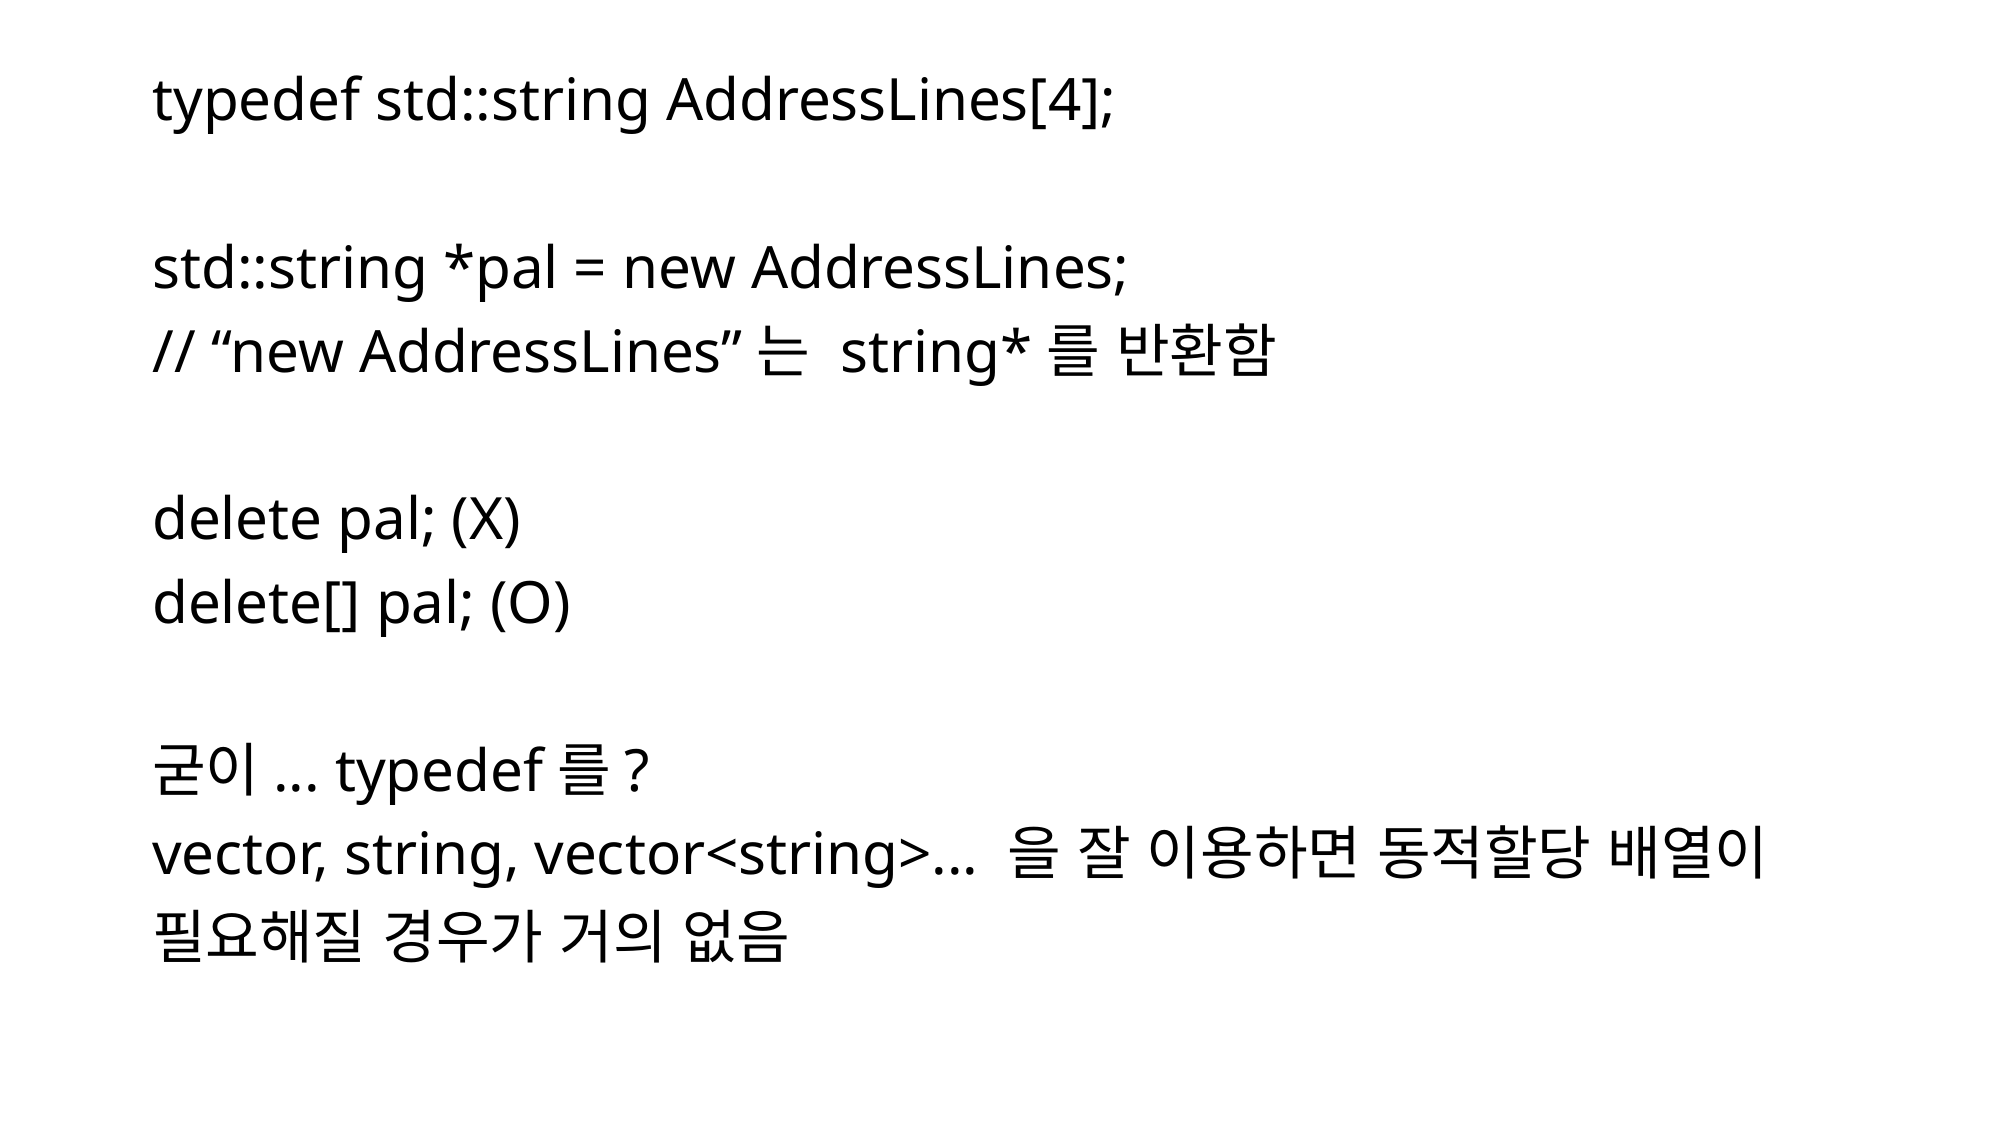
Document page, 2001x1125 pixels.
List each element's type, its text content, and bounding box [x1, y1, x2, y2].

list typedef std::string AddressLines[4]; std::string *pal = new AddressLines; // “new AddressLines”는 string*를 반환함 delete pal; (X) delete[] pal; (O) 굳이... typedef를? vector, string, vector<string>... 을 잘 이용하면 동적할당 배열이 필요해질 경우가 거의 없음 [137, 62, 1863, 1014]
